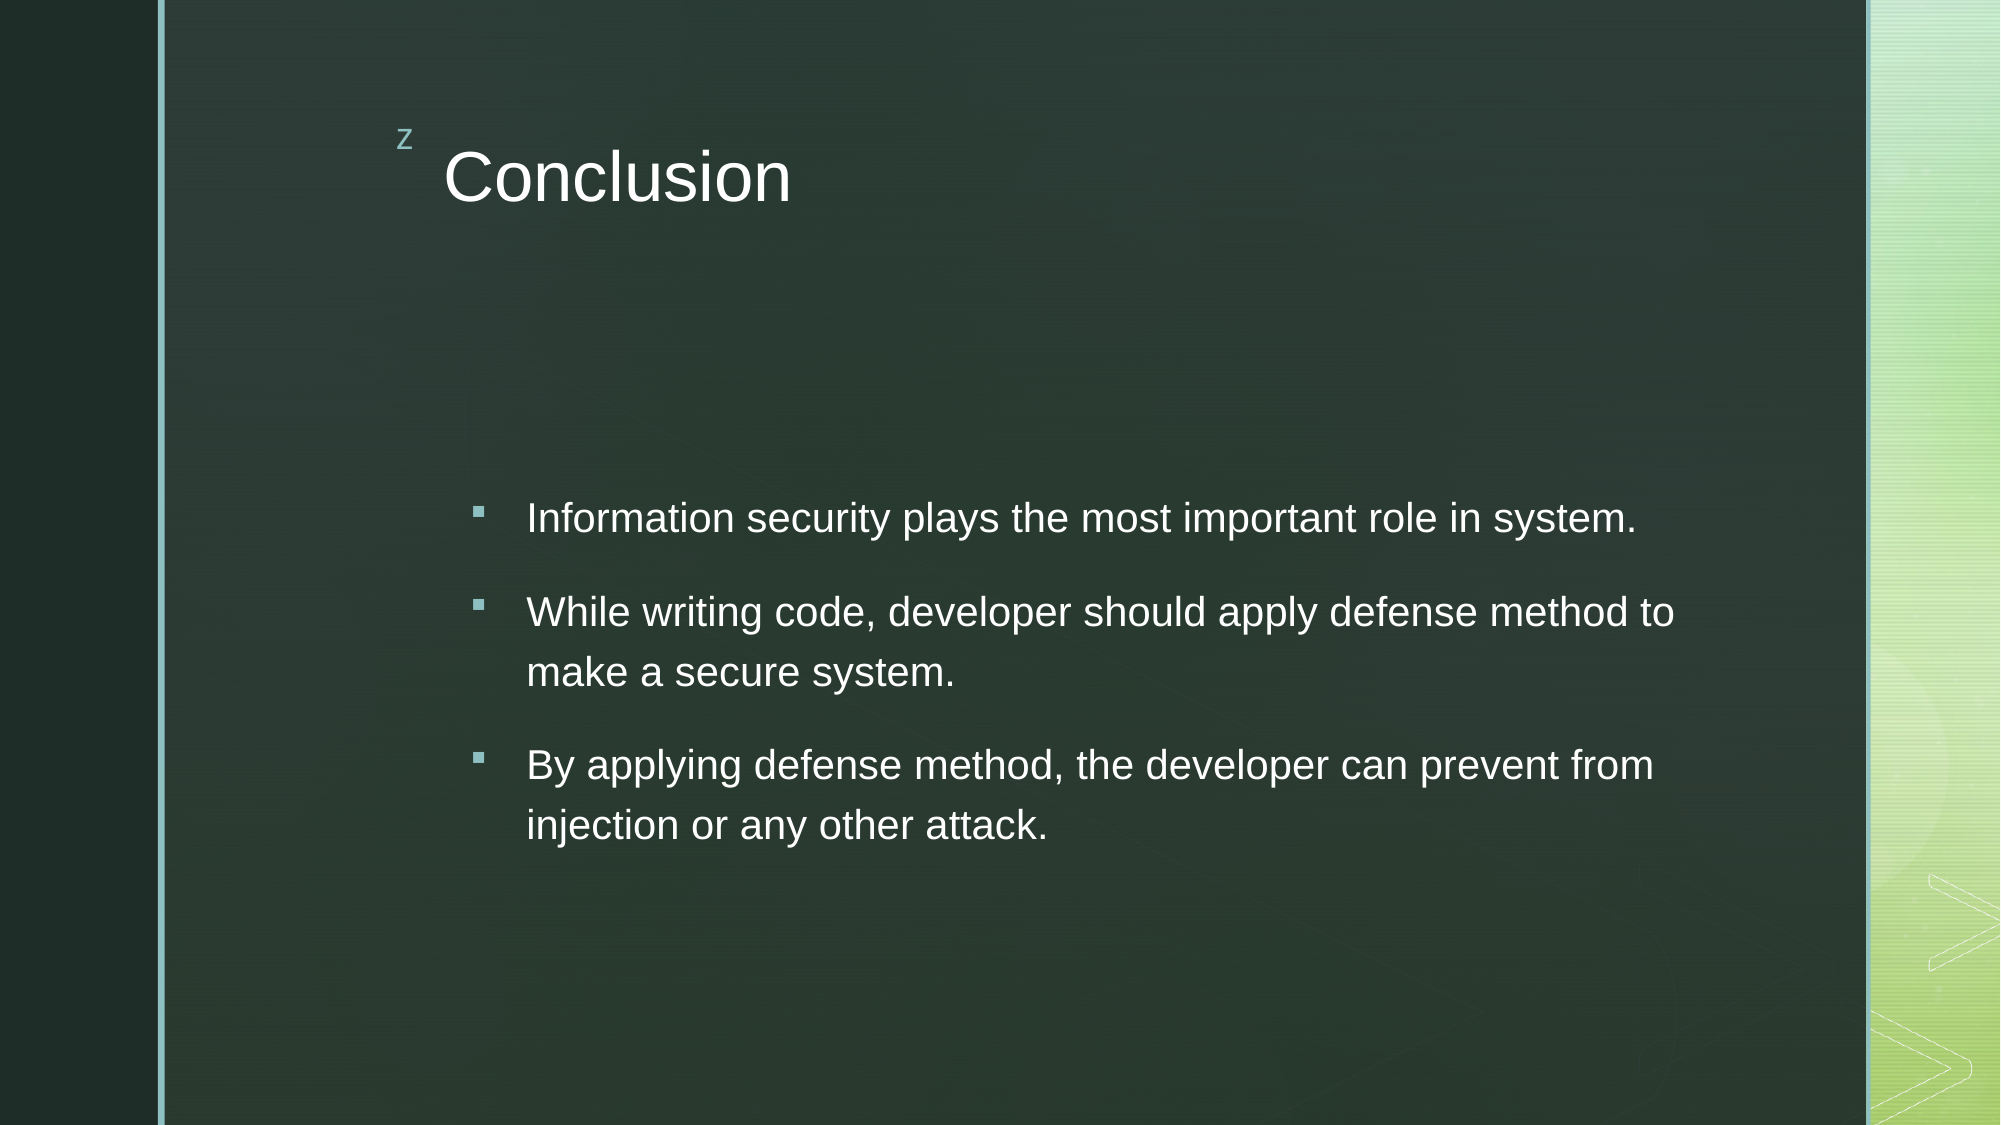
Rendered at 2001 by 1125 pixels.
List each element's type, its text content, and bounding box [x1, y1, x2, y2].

title Conclusion [428, 132, 1734, 310]
list Information security plays the most important role in system. While writing code, developer should apply defense method to make a secure system. By applying defense method, the developer can prevent from injection or any other attack. [454, 336, 1734, 993]
picture [1871, 0, 2001, 1125]
